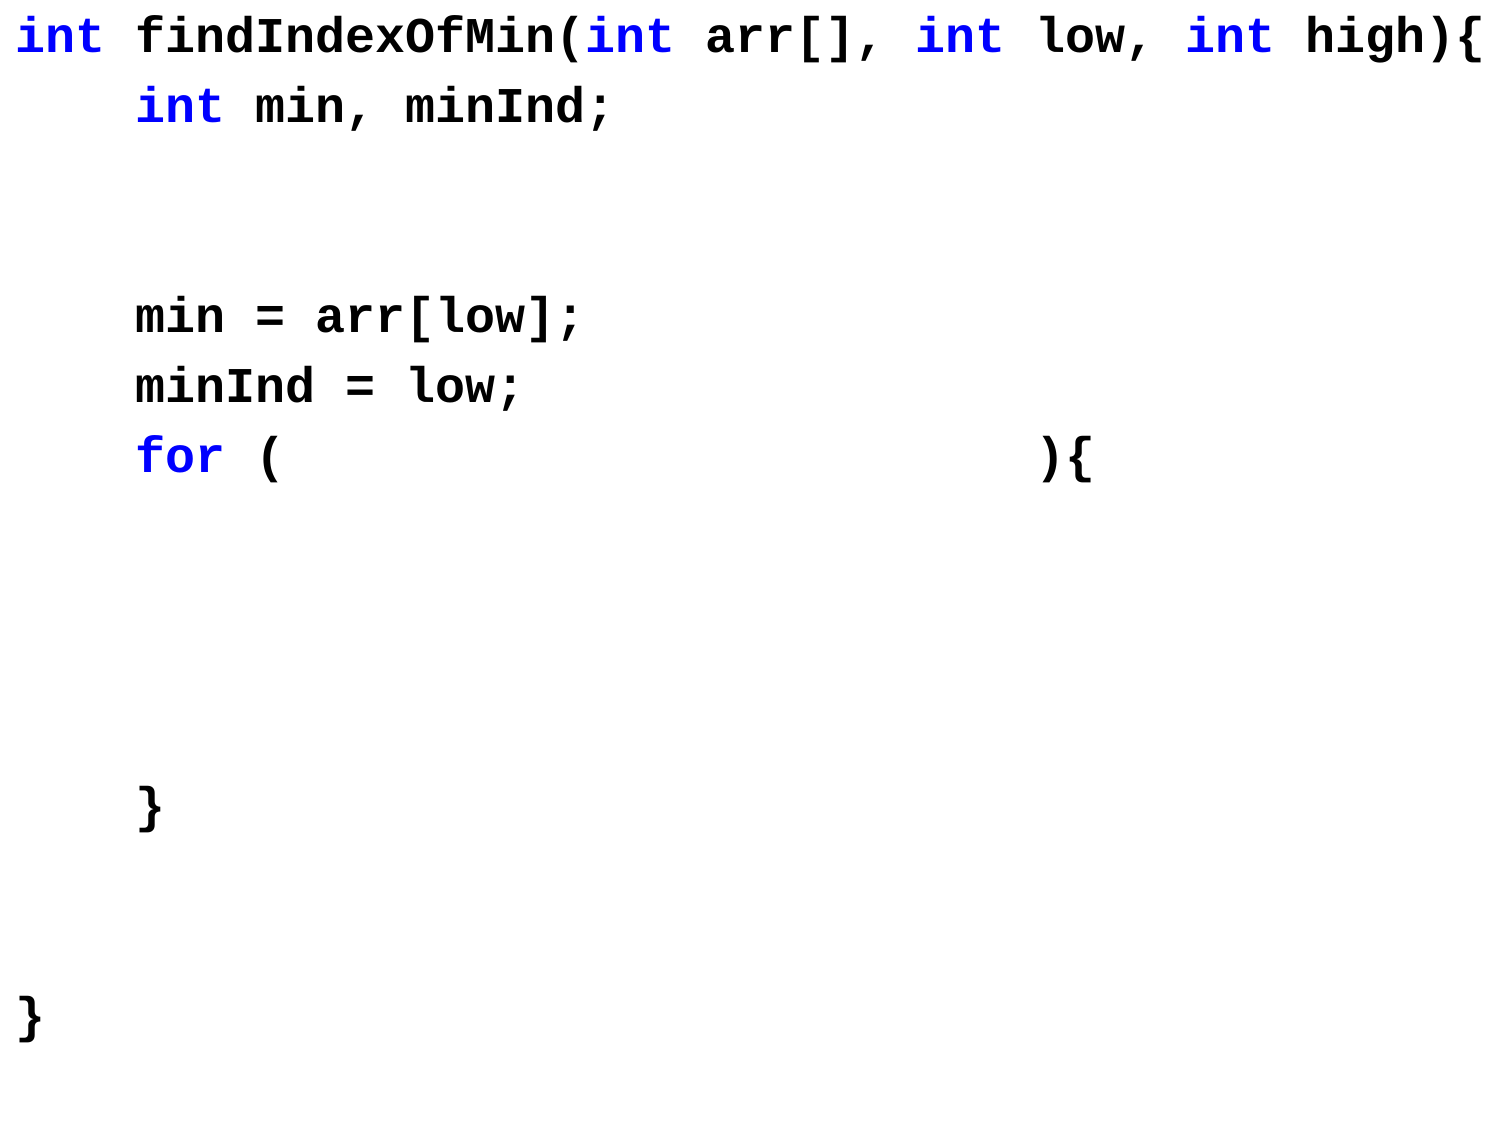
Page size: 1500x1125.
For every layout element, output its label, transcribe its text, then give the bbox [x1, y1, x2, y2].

list int findIndexOfMin(int arr[], int low, int high){ int min, minInd; int i; min = arr[low]; minInd = low; for (i = low+1; i <= high; i++){ if (arr[i] < min){ min = arr[i]; minInd = i; } } return minInd; } [0, 0, 1500, 1125]
